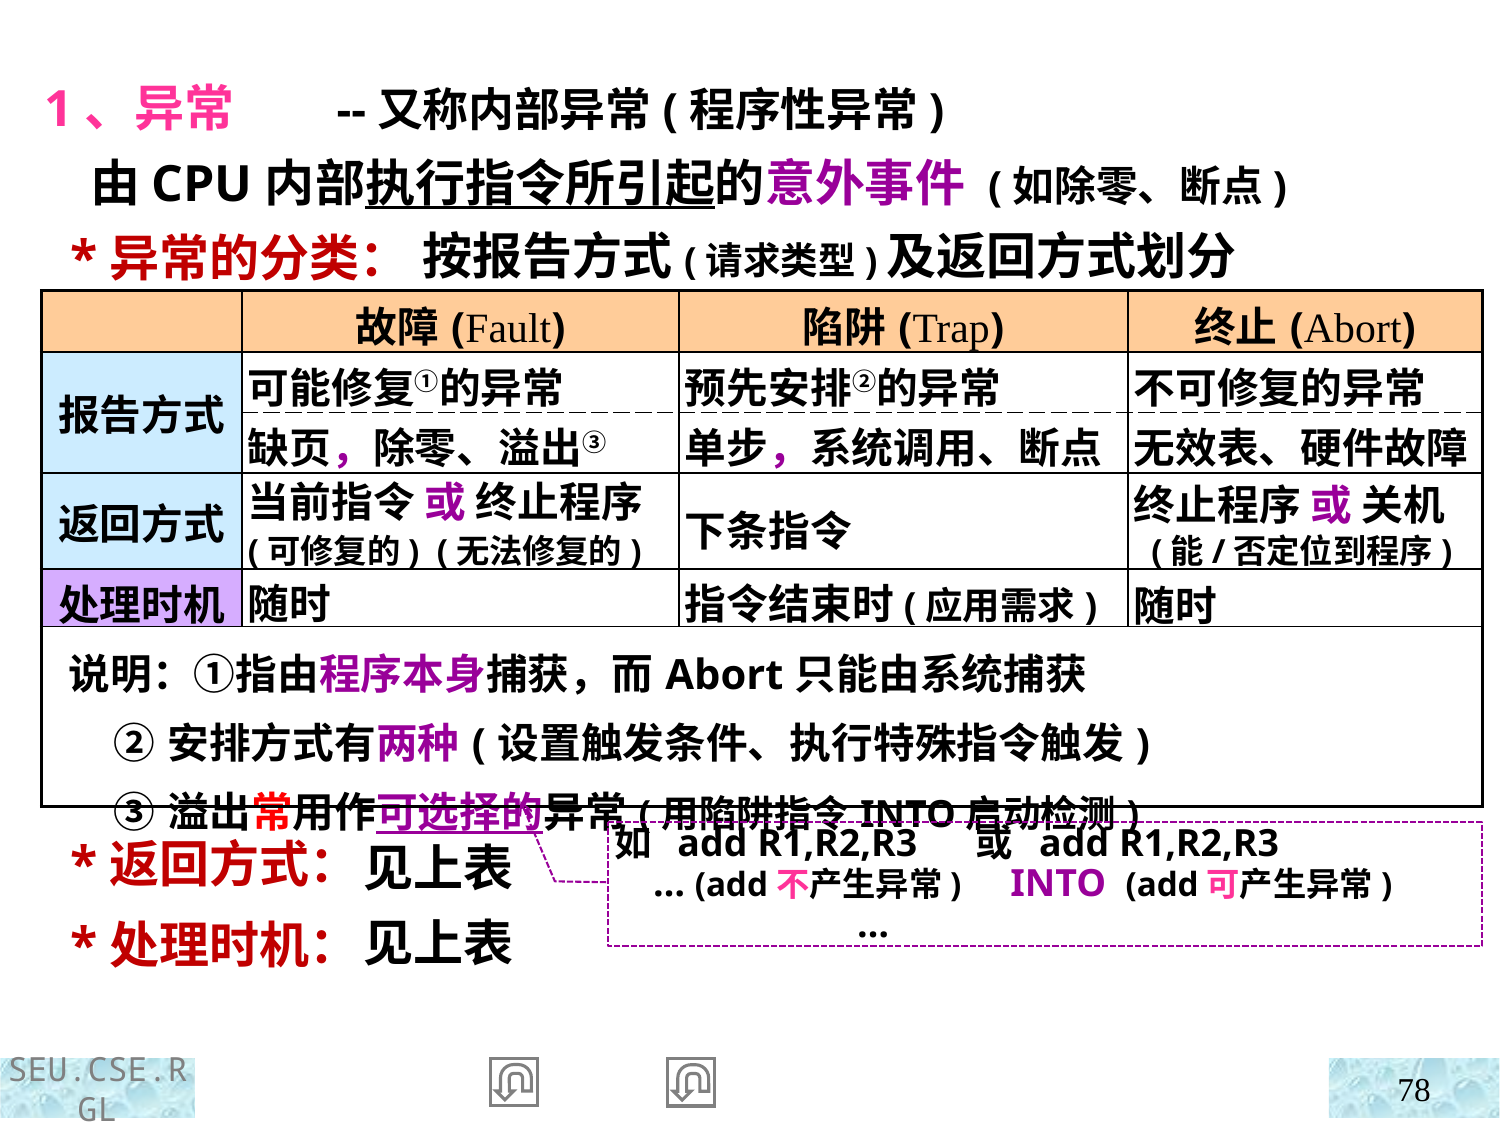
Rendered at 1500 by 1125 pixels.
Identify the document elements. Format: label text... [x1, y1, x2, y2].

table_cell 说明：①指由程序本身捕获，而Abort只能由系统捕获 ②安排方式有两种(设置触发条件、执行特殊指令触发) ③溢出常用作可选择的异常(用陷阱指令INTO启动检测) [43, 627, 1481, 805]
text_box 按报告方式(请求类型)及返回方式划分 [407, 196, 1258, 289]
table_cell 不可修复的异常 [1129, 353, 1481, 412]
text_box [490, 1058, 538, 1106]
table_header [43, 292, 241, 351]
table_header 故障(Fault) [243, 292, 678, 351]
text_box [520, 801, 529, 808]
table_cell 返回方式 [43, 474, 241, 568]
text_box [667, 1058, 715, 1107]
table_cell 预先安排②的异常 [680, 353, 1127, 412]
table_cell 报告方式 [43, 353, 241, 472]
text_box 1、异常 --又称内部异常(程序性异常) 由CPU内部执行指令所引起的意外事件 (如除零、断点) [29, 54, 1471, 220]
table_cell 缺页，除零、溢出③ [243, 412, 678, 471]
table_header 陷阱(Trap) [680, 292, 1127, 351]
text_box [0, 1058, 195, 1118]
table_header 终止(Abort) [1129, 292, 1481, 351]
text_box 当前指令 或 终止程序 (可修复的) (无法修复的) 随时 [242, 471, 680, 626]
table_cell 处理时机 [43, 570, 241, 626]
table_cell 无效表、硬件故障 [1129, 412, 1481, 472]
table_cell 单步，系统调用、断点 [680, 412, 1127, 472]
text_box *异常的分类： *返回方式： *处理时机： [29, 220, 455, 982]
text_box 见上表 见上表 [348, 808, 550, 979]
table_cell 可能修复①的异常 [243, 353, 678, 412]
text_box 如 add R1,R2,R3 或 add R1,R2,R3 … (add不产生异常) INTO (add可产生异常) … [608, 822, 1483, 947]
text_box 下条指令 指令结束时(应用需求) [679, 475, 1128, 629]
slide_number 78 [1328, 1058, 1500, 1118]
text_box 终止程序 或 关机 (能/否定位到程序) 随时 [1128, 475, 1483, 629]
